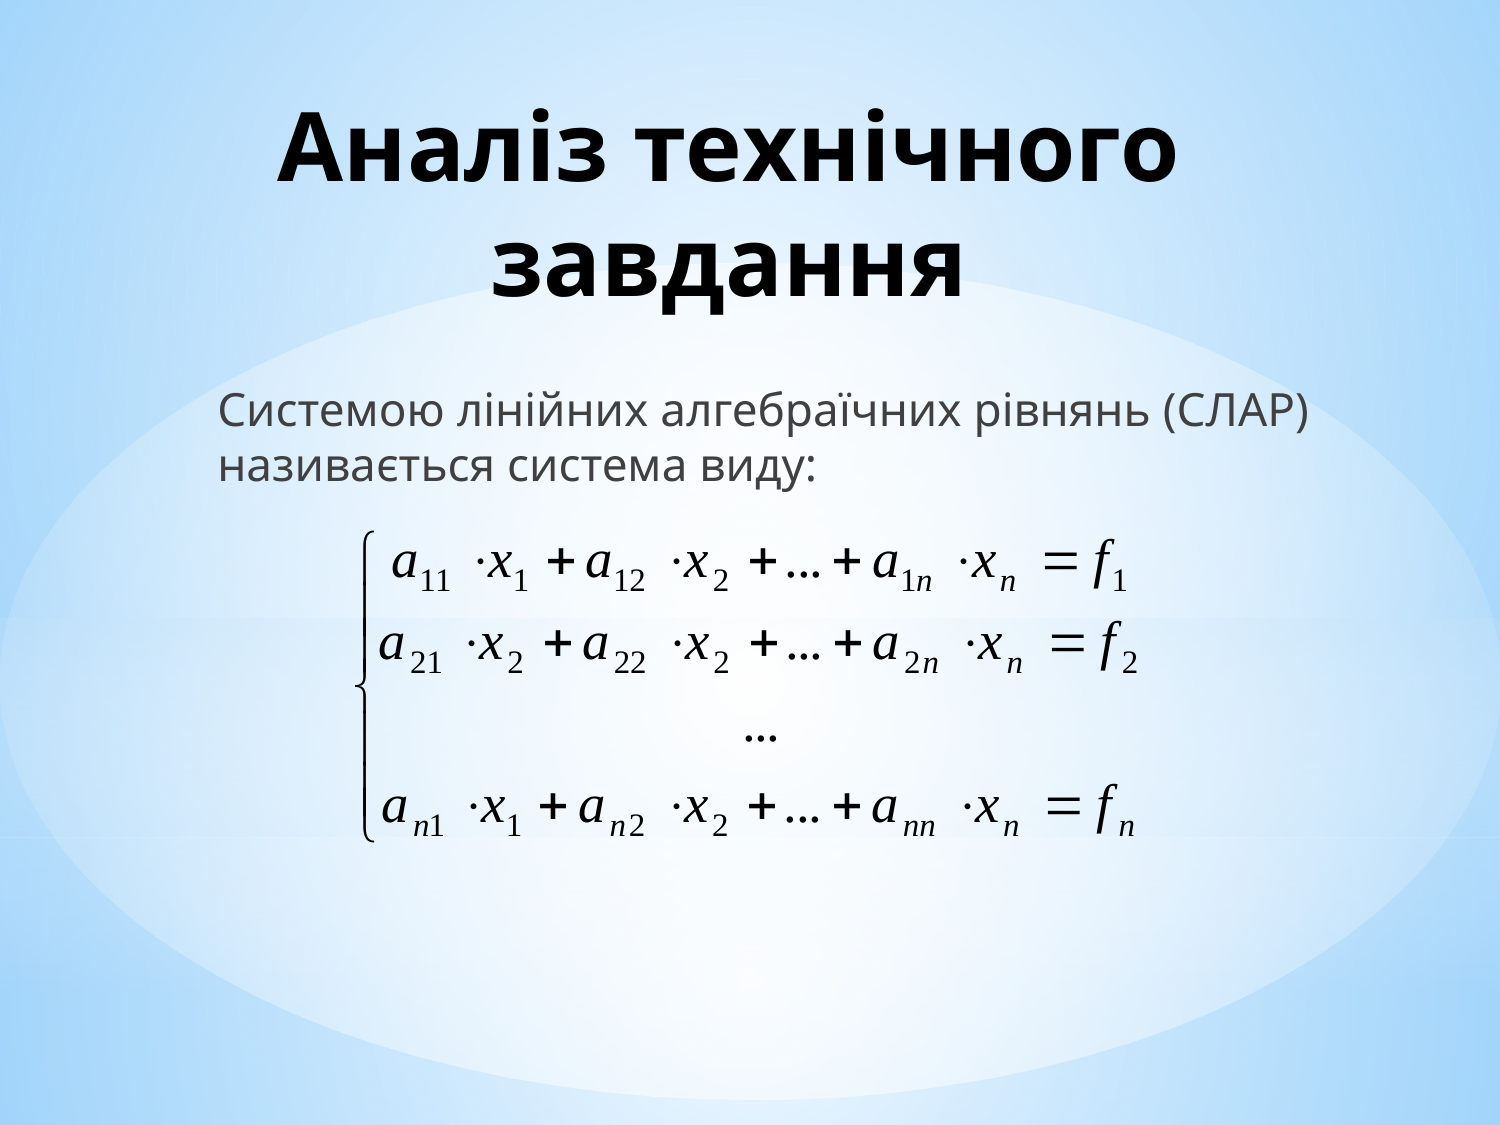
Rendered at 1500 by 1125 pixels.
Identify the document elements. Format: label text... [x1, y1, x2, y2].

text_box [341, 514, 1159, 859]
list Системою лінійних алгебраїчних рівнянь (СЛАР) називається система виду: [194, 373, 1376, 516]
title Аналіз технічного завдання [194, 78, 1264, 266]
